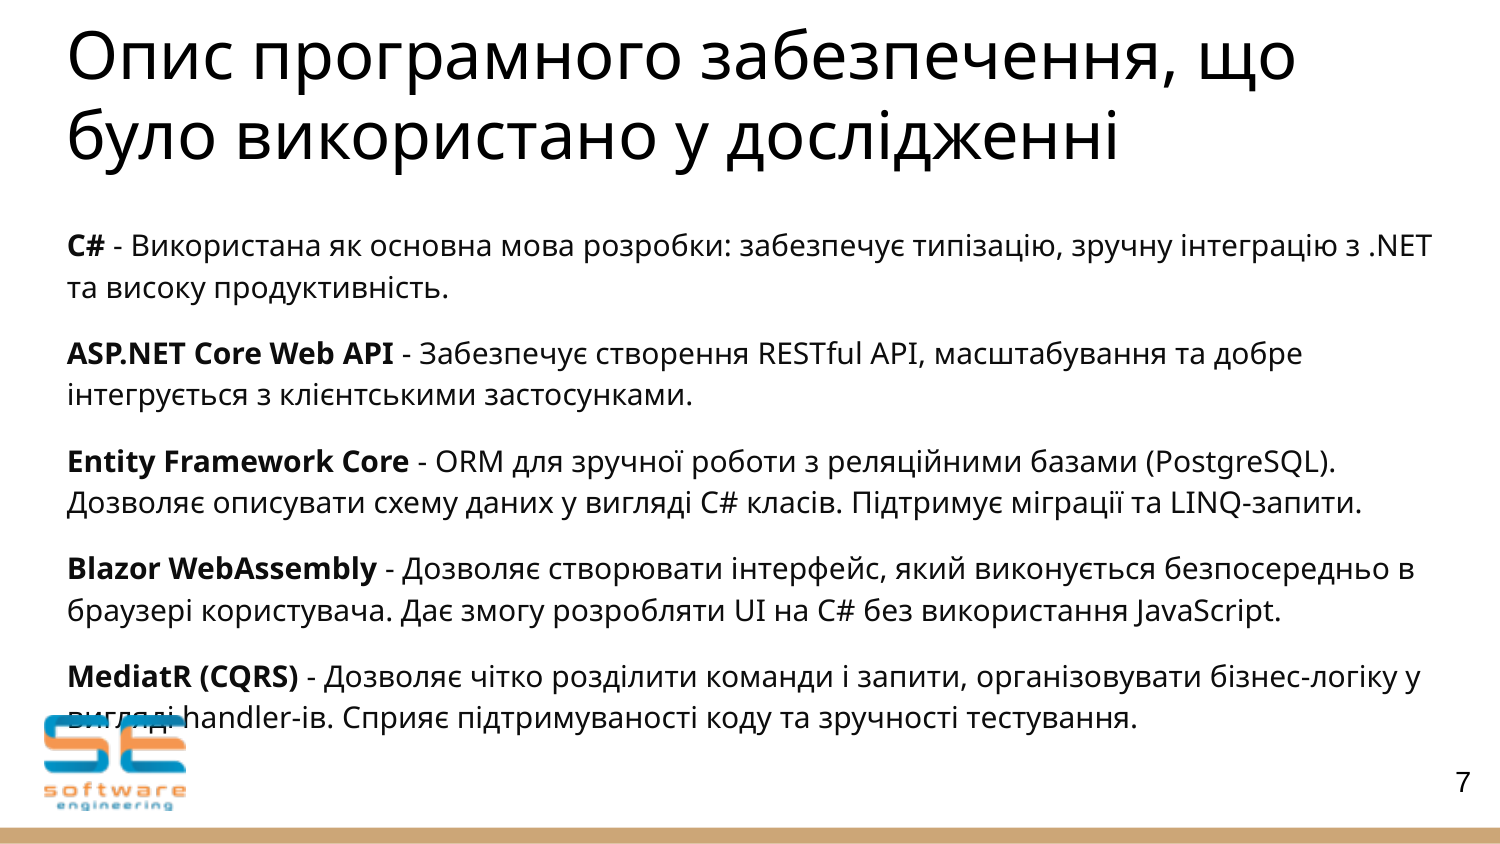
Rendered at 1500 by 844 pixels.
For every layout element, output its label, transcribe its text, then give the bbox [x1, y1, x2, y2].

picture [43, 714, 186, 811]
title Опис програмного забезпечення, що було використано у дослідженні [51, 51, 1449, 188]
text_box 7 [1440, 755, 1487, 806]
list C# - Використана як основна мова розробки: забезпечує типізацію, зручну інтеграцію з .NET та високу продуктивність. ASP.NET Core Web API - Забезпечує створення RESTful API, масштабування та добре інтегрується з клієнтськими застосунками. Entity Framework Core - ORM для зручної роботи з реляційними базами (PostgreSQL). Дозволяє описувати схему даних у вигляді C# класів. Підтримує міграції та LINQ-запити. Blazor WebAssembly - Дозволяє створювати інтерфейс, який виконується безпосередньо в браузері користувача. Дає змогу розробляти UI на C# без використання JavaScript. MediatR (CQRS) - Дозволяє чітко розділити команди і запити, організовувати бізнес-логіку у вигляді handler-ів. Сприяє підтримуваності коду та зручності тестування. [51, 206, 1450, 757]
